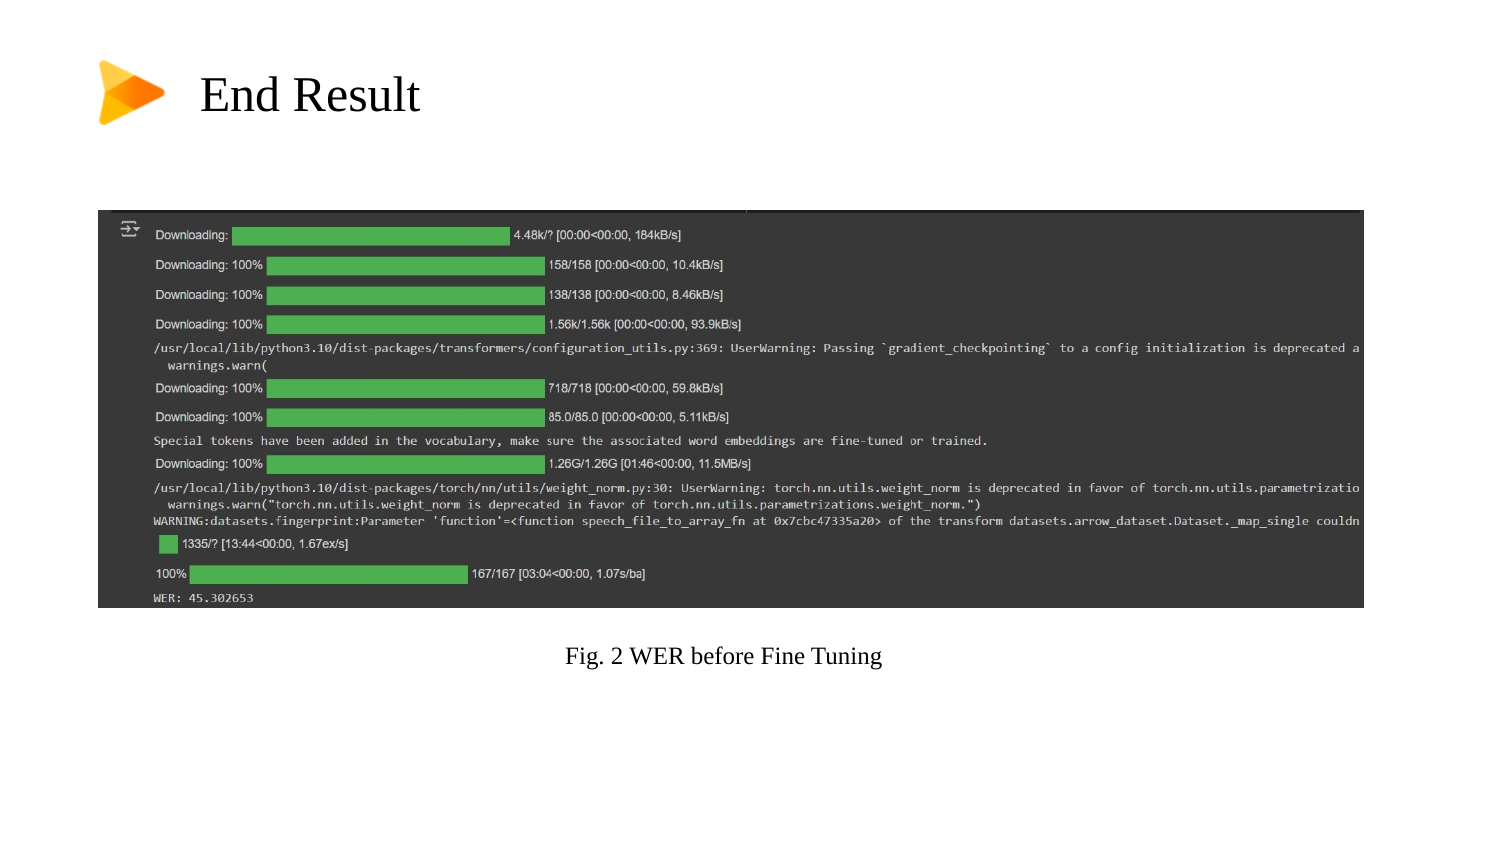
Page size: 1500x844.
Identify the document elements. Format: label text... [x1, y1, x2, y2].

text_box Fig. 2 WER before Fine Tuning [550, 631, 912, 677]
picture [87, 50, 169, 130]
picture [97, 209, 1365, 608]
text_box End Result [185, 53, 436, 129]
